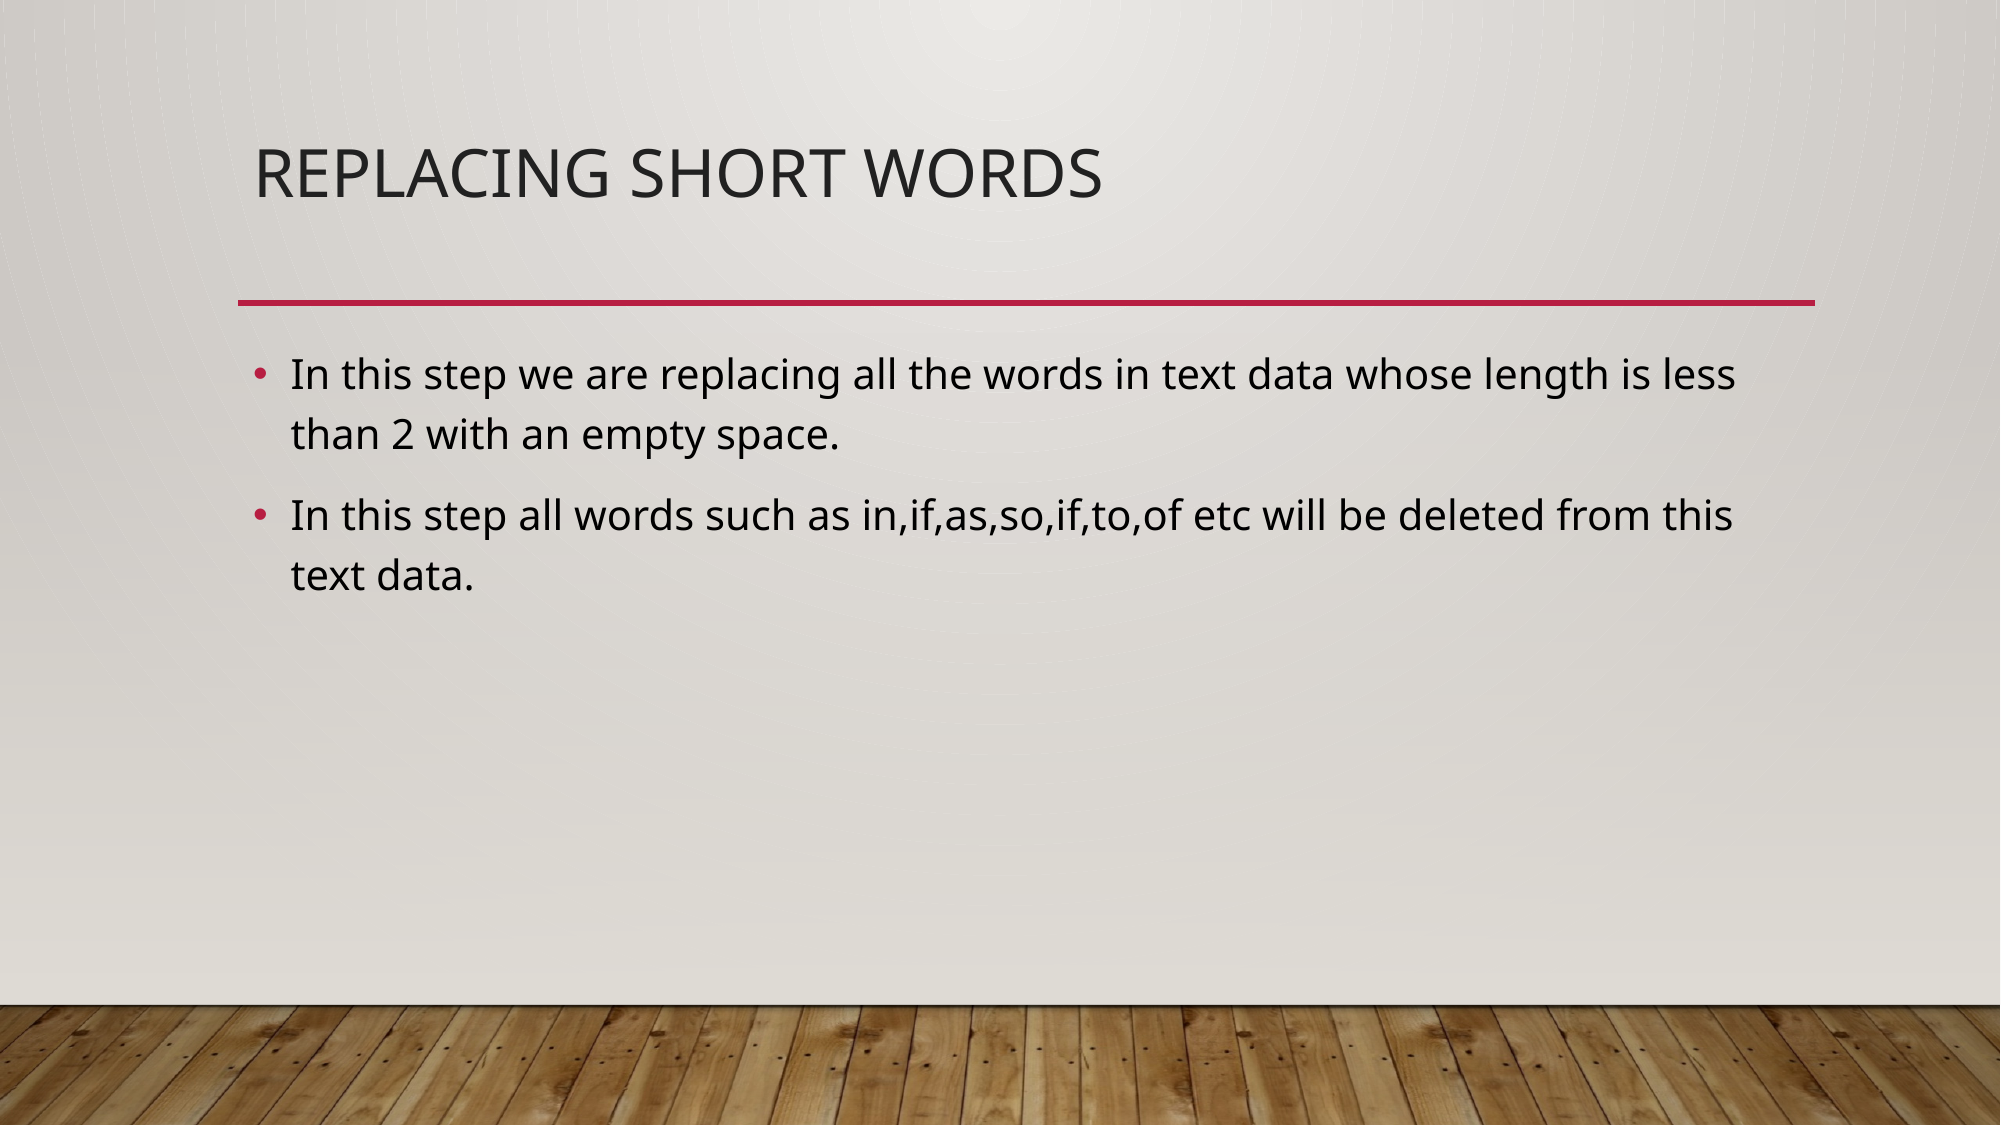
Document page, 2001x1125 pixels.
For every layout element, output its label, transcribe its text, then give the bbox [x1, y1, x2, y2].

list In this step we are replacing all the words in text data whose length is less than 2 with an empty space. In this step all words such as in,if,as,so,if,to,of etc will be deleted from this text data. [238, 330, 1814, 897]
picture [0, 1005, 2000, 1125]
title Replacing short words [238, 131, 1814, 305]
